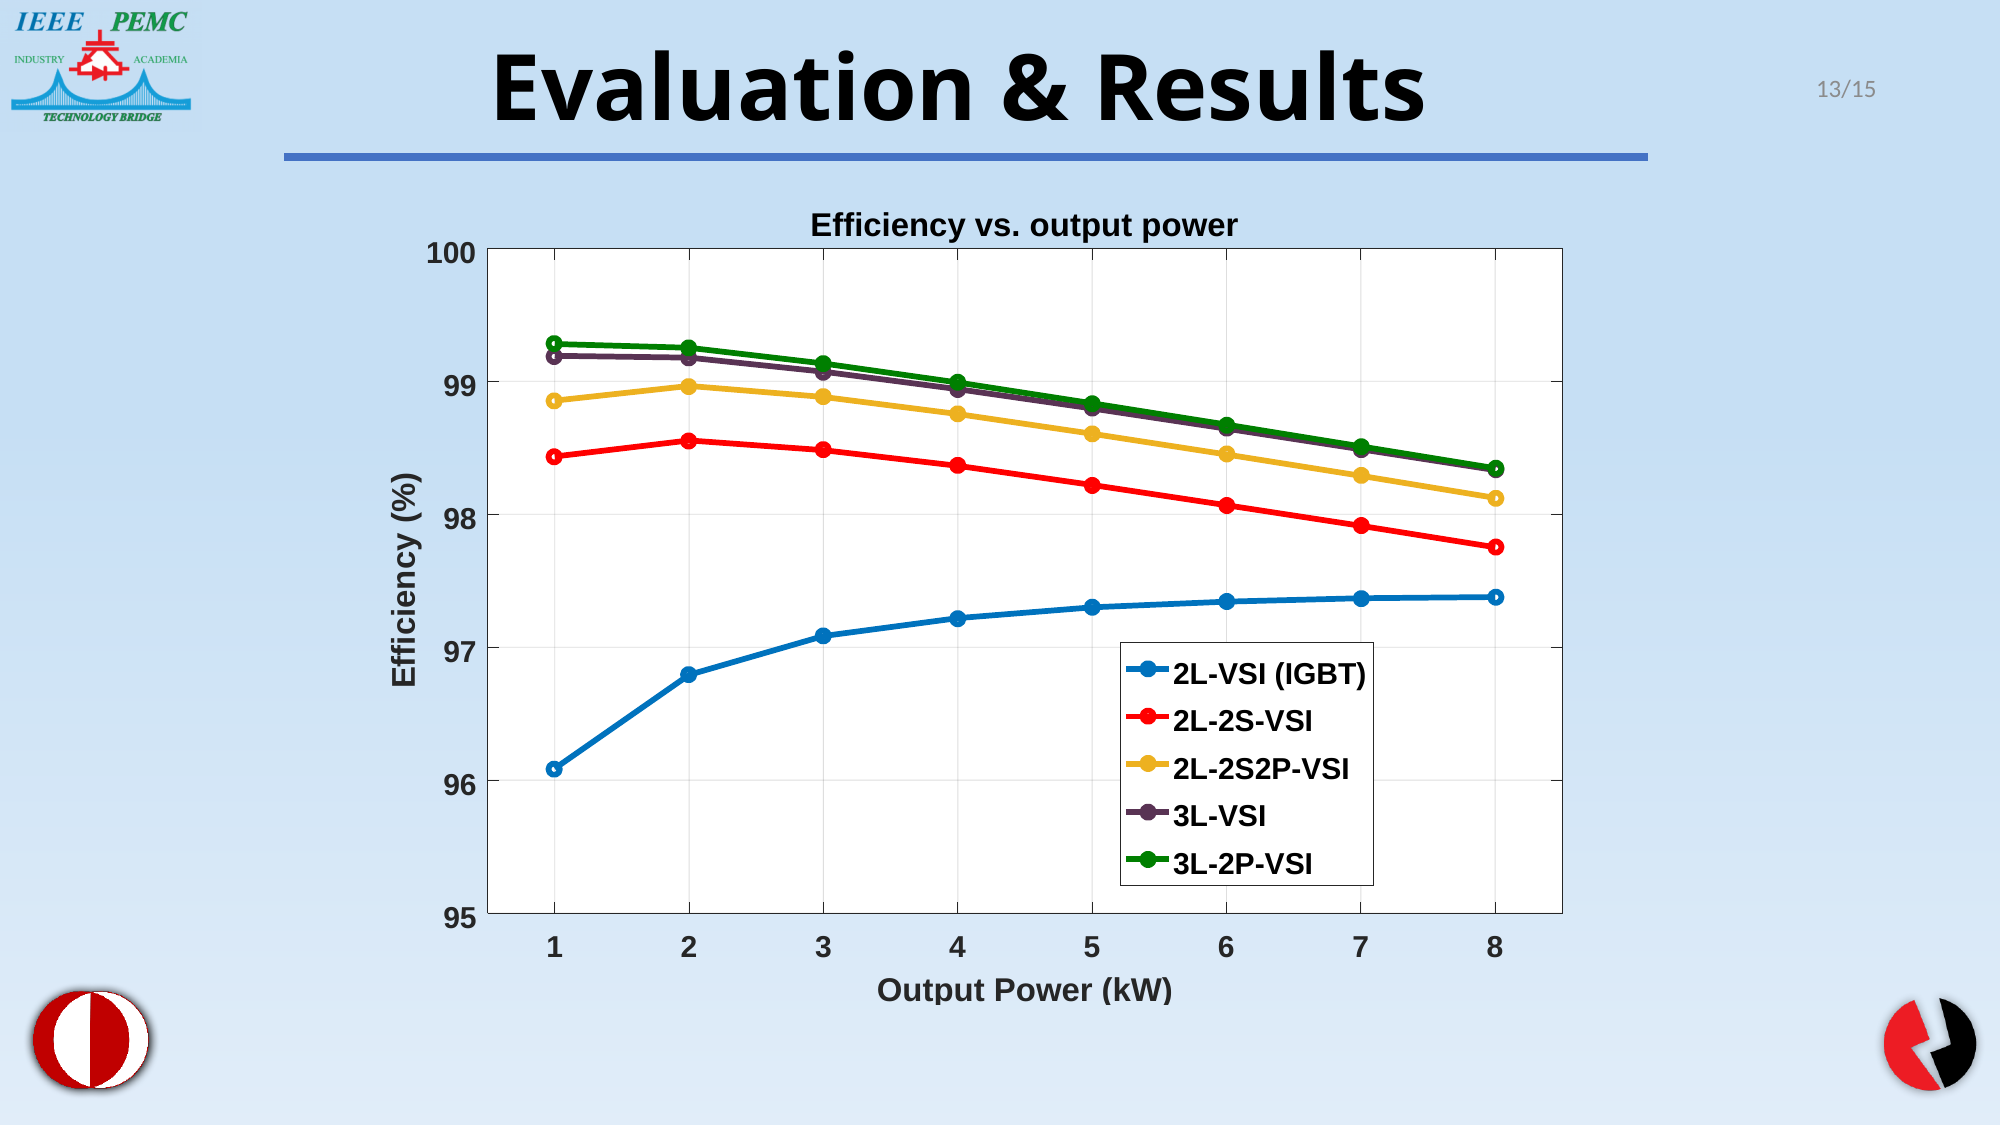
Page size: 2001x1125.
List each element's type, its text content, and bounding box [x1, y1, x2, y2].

picture [0, 0, 202, 132]
text_box Evaluation & Results [50, 21, 1868, 146]
picture [30, 989, 151, 1091]
picture [1867, 980, 1988, 1100]
picture [307, 186, 1693, 1005]
slide_number 13/15 [1441, 57, 1892, 118]
